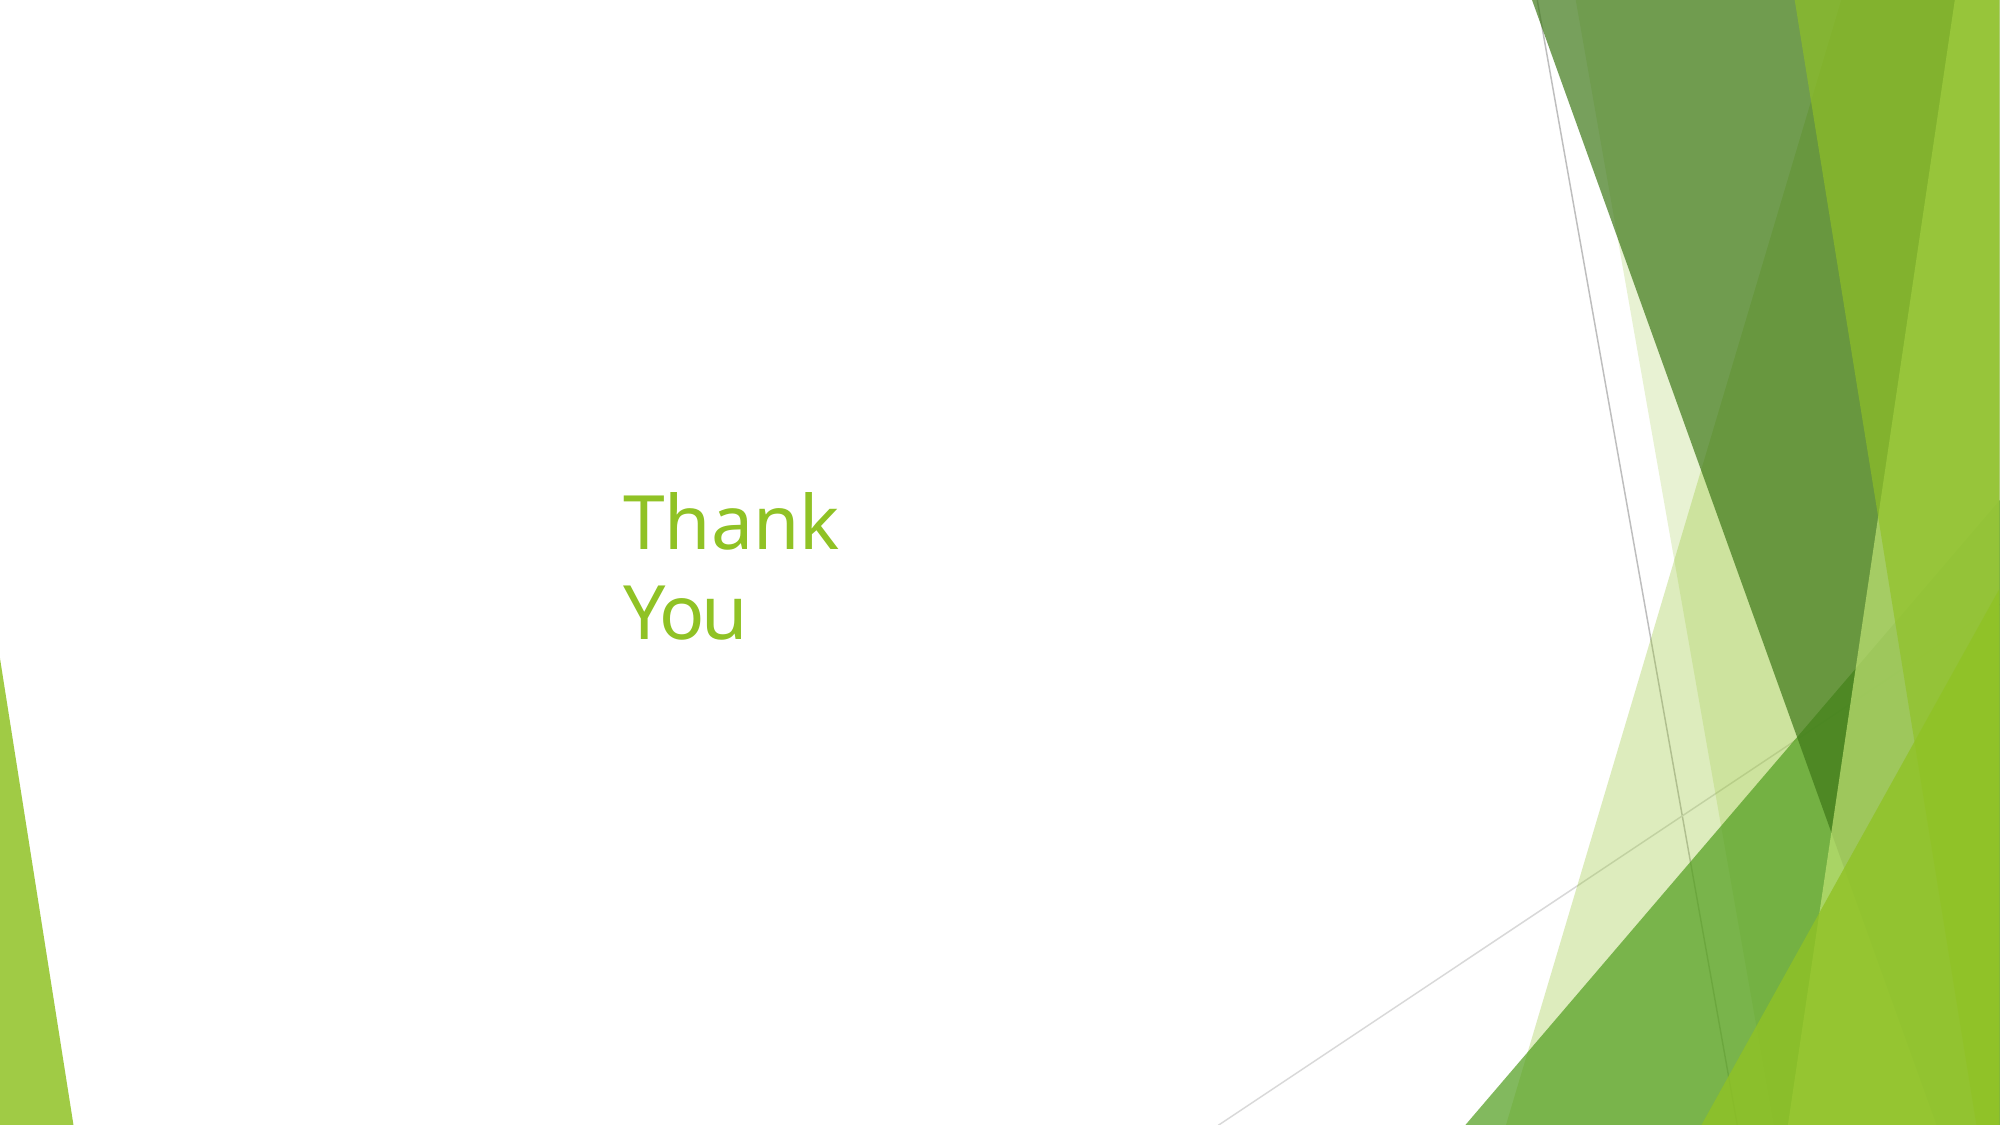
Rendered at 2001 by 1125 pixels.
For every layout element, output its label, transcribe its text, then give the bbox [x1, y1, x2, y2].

title Thank You [621, 472, 965, 663]
